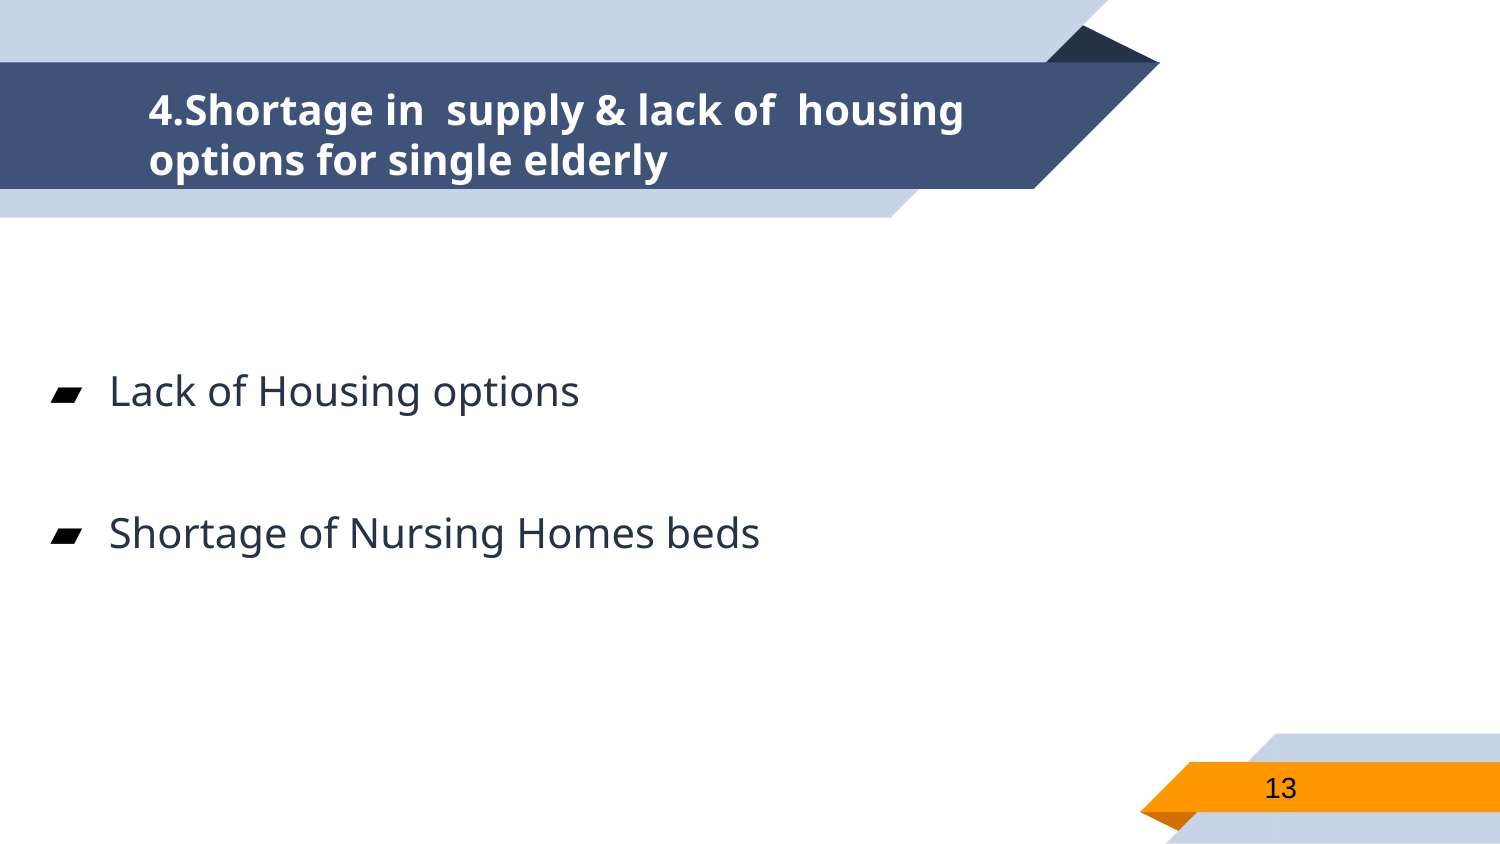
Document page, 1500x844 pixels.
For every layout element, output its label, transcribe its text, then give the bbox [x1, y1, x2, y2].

list Lack of Housing options Shortage of Nursing Homes beds [18, 386, 1250, 591]
slide_number 13 [1249, 760, 1494, 813]
title 4.Shortage in supply & lack of housing options for single elderly [133, 64, 1035, 190]
